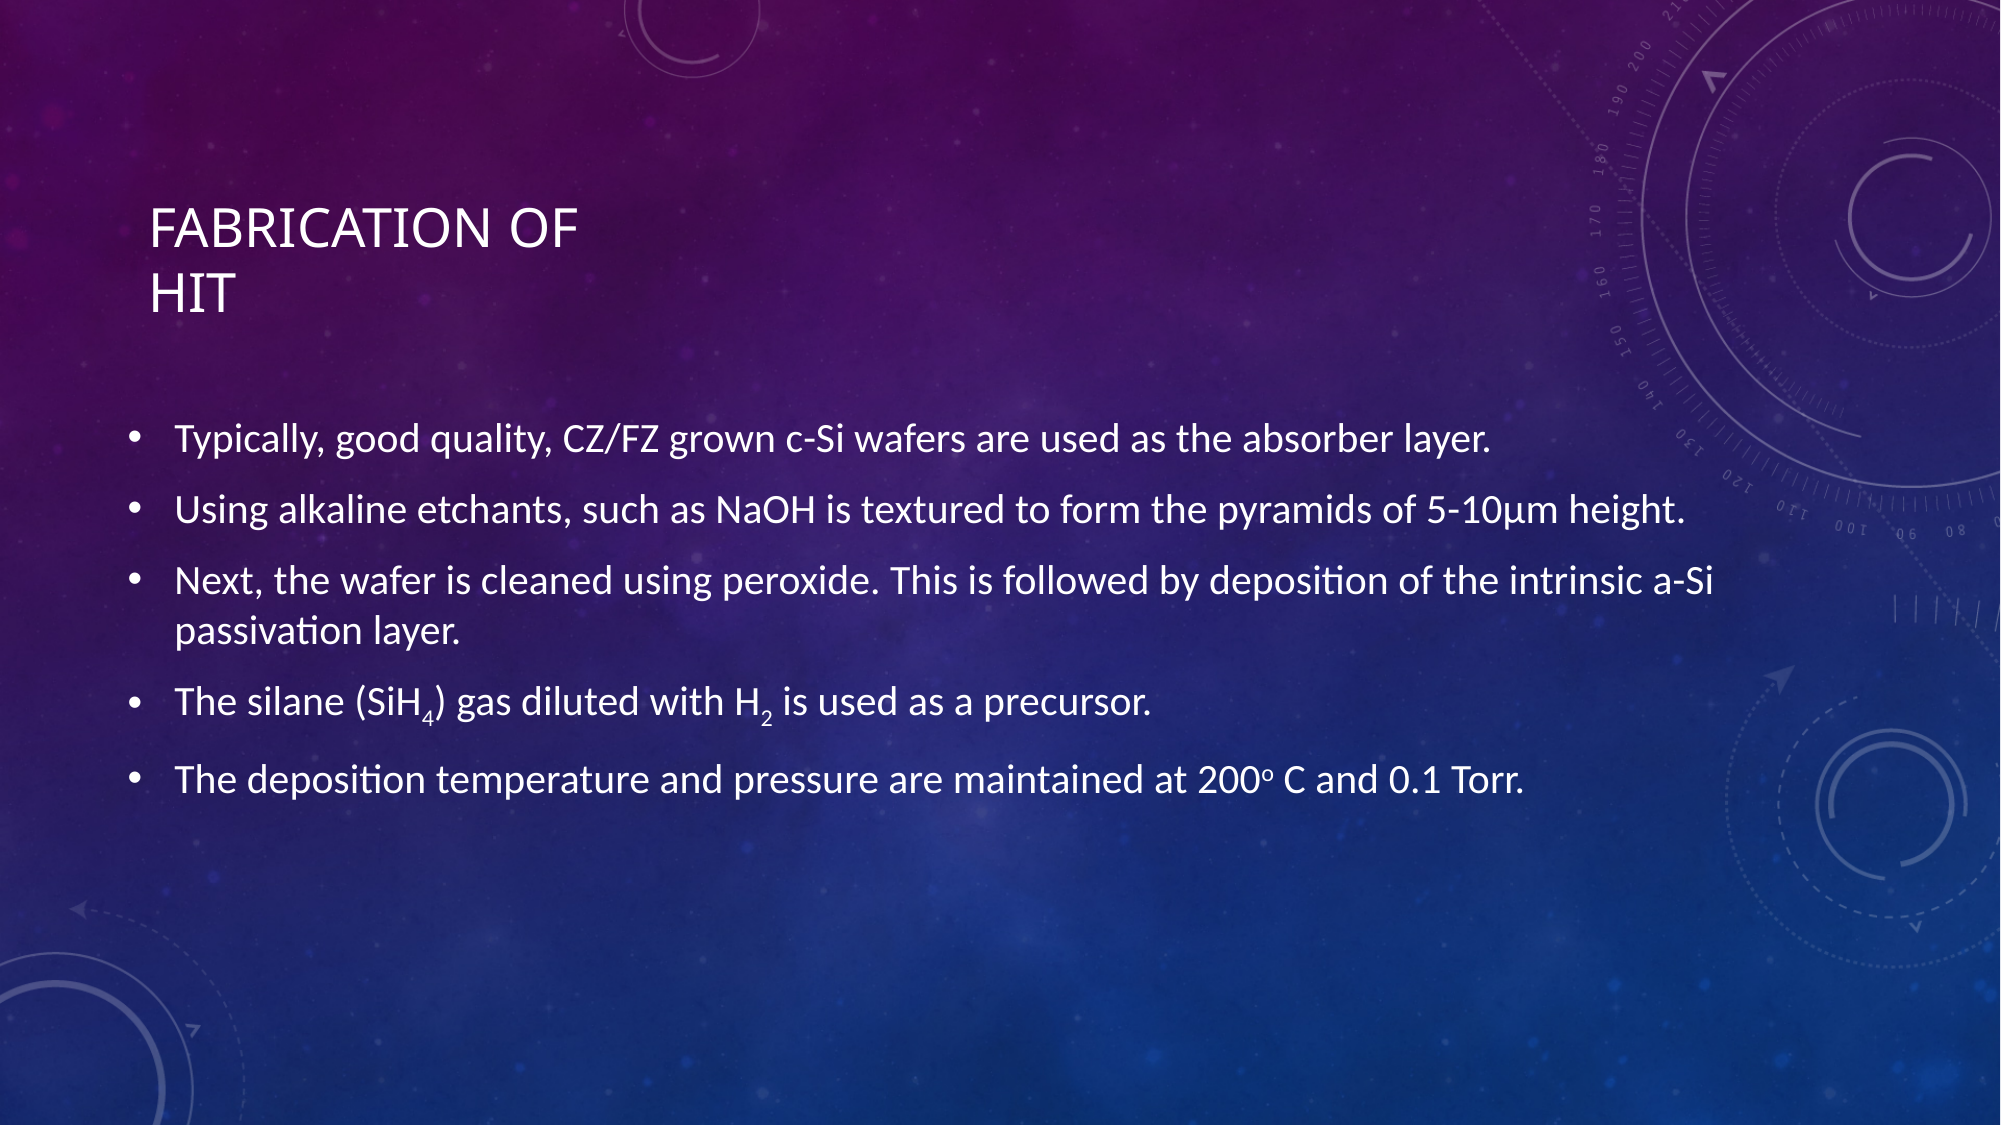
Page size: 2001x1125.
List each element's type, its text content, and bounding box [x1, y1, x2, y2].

title Fabrication of hit [133, 177, 649, 307]
picture [0, 0, 2001, 1125]
list Typically, good quality, CZ/FZ grown c-Si wafers are used as the absorber layer. Using alkaline etchants, such as NaOH is textured to form the pyramids of 5-10μm height. Next, the wafer is cleaned using peroxide. This is followed by deposition of the intrinsic a-Si passivation layer. The silane (SiH4) gas diluted with H2 is used as a precursor. The deposition temperature and pressure are maintained at 200o C and 0.1 Torr. [112, 307, 1775, 906]
